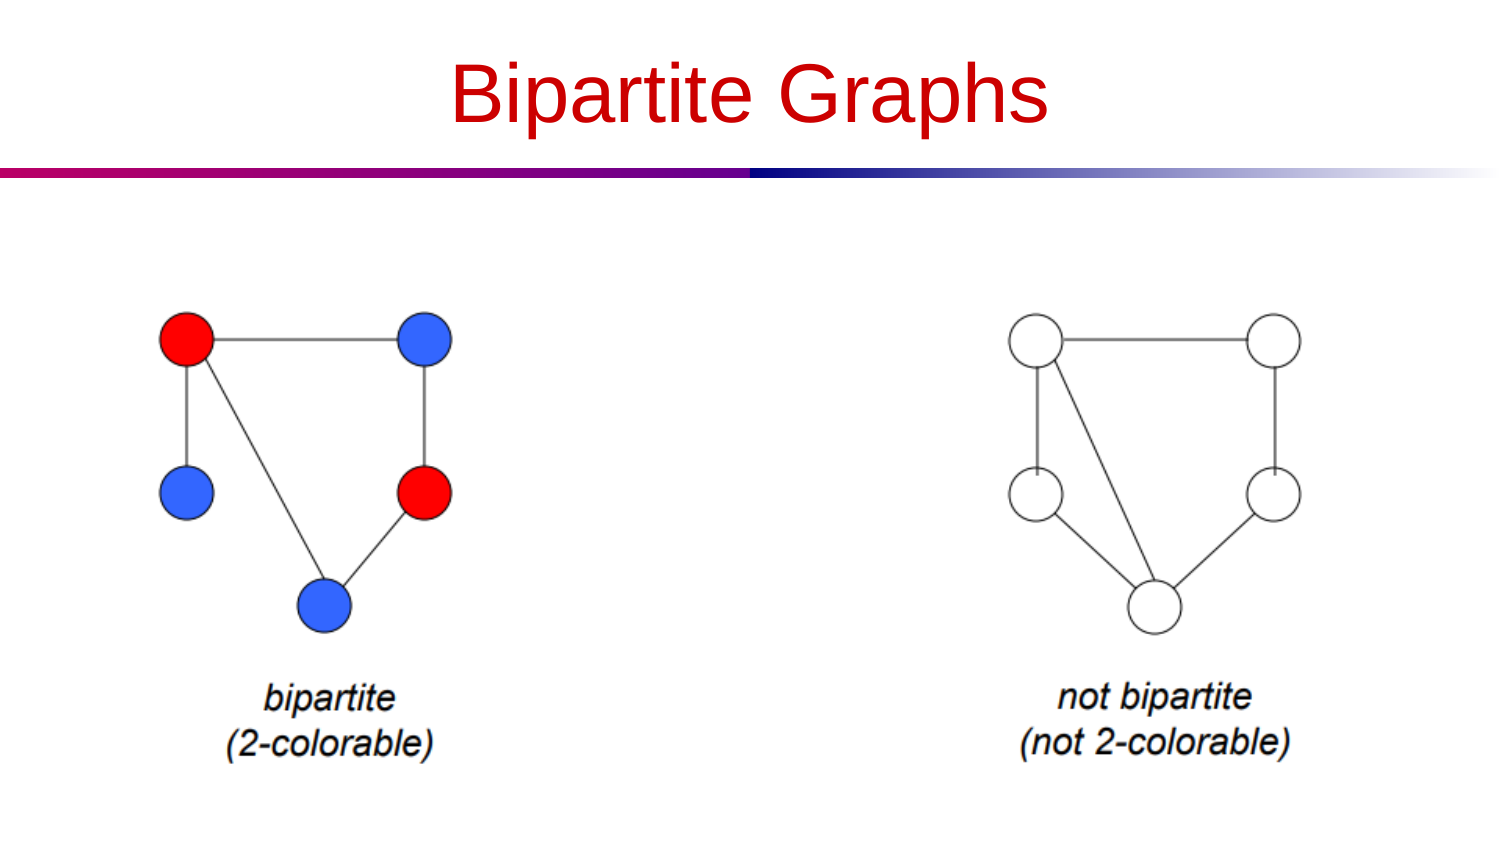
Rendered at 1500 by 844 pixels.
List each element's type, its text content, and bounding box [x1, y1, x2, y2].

title Bipartite Graphs [75, 28, 1425, 150]
picture [125, 188, 1338, 814]
